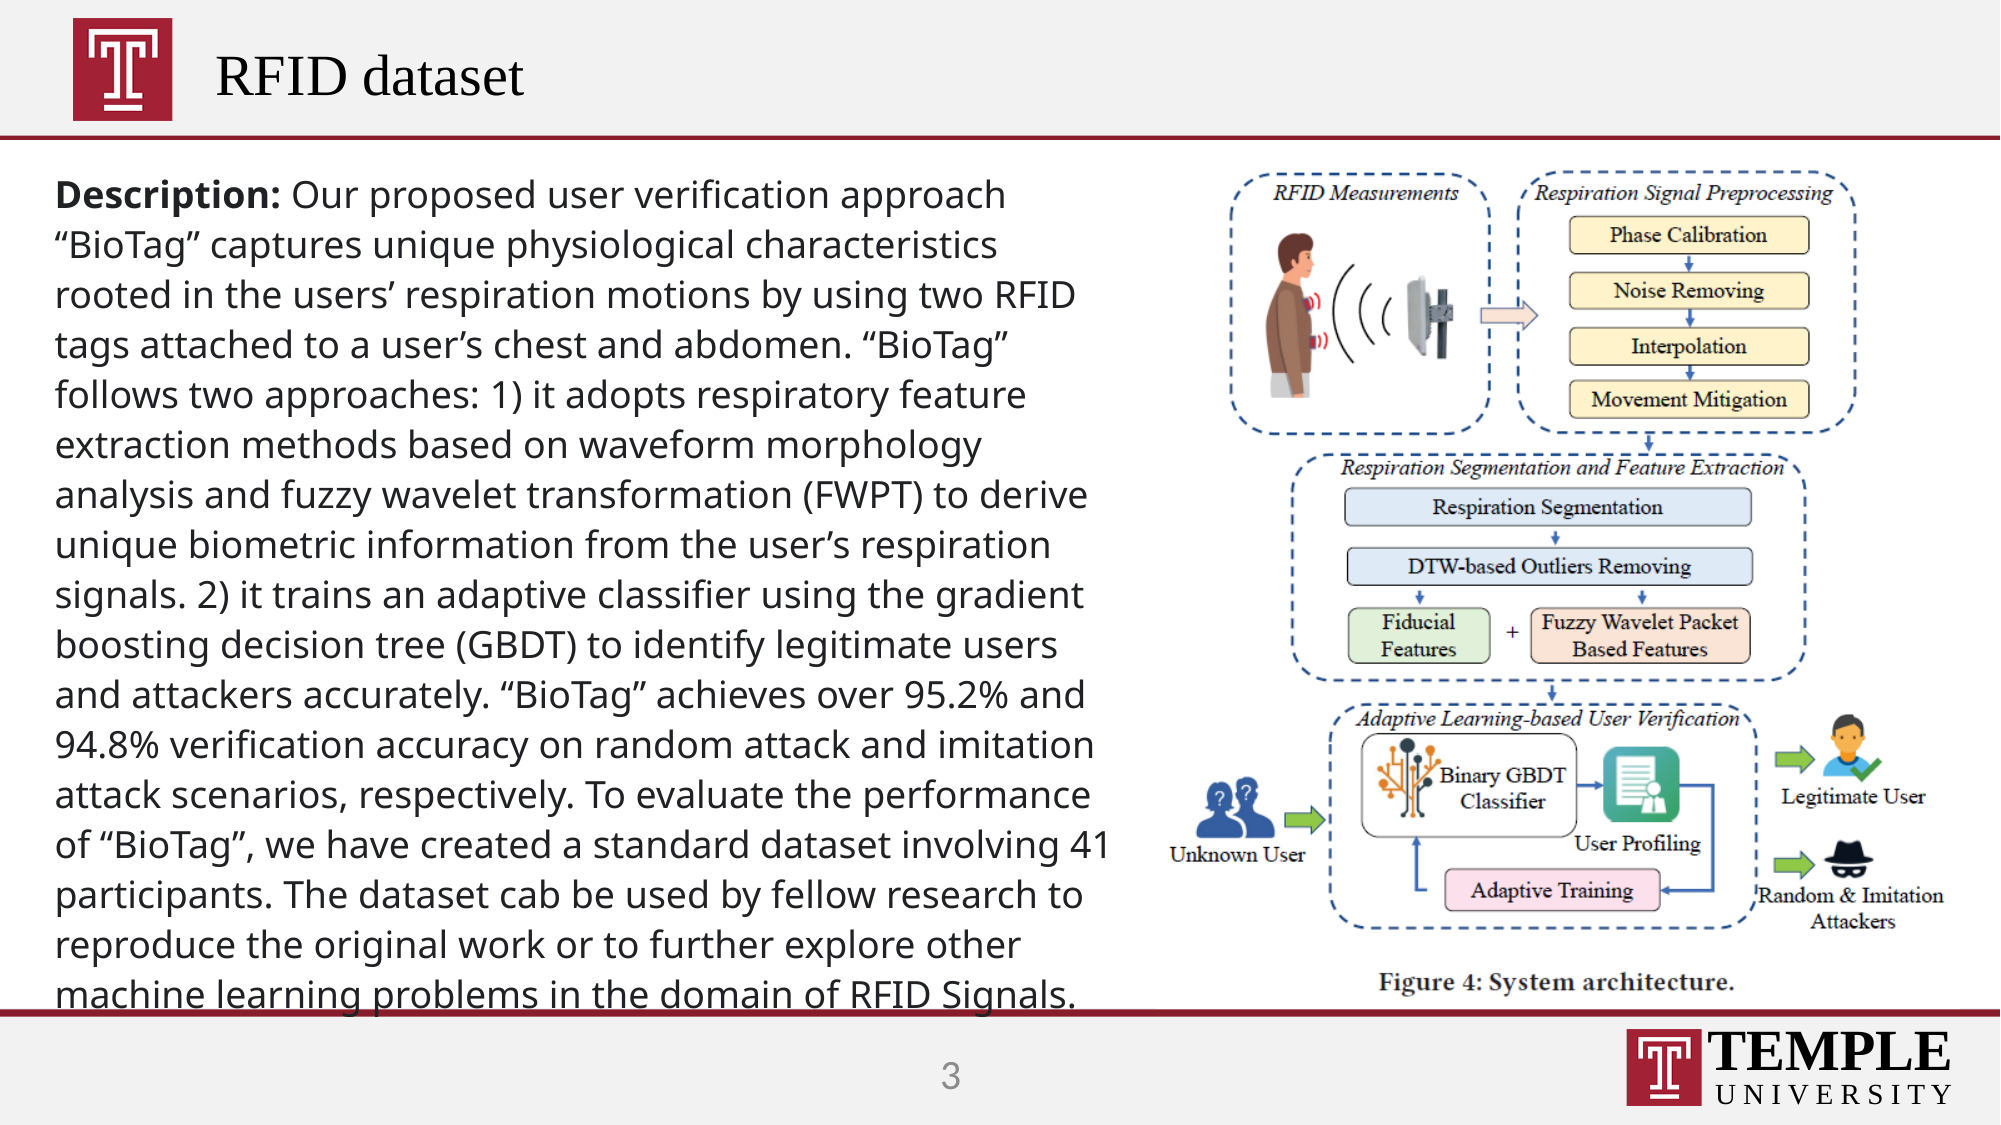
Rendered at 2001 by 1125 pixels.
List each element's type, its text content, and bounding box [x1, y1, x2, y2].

slide_number 2 [526, 1042, 977, 1103]
picture [1626, 1029, 1702, 1107]
title RFID dataset [200, 12, 1926, 141]
picture [1157, 157, 1961, 1009]
list Description: Our proposed user verification approach “BioTag” captures unique physiological characteristics rooted in the users’ respiration motions by using two RFID tags attached to a user’s chest and abdomen. “BioTag” follows two approaches: 1) it adopts respiratory feature extraction methods based on waveform morphology analysis and fuzzy wavelet transformation (FWPT) to derive unique biometric information from the user’s respiration signals. 2) it trains an adaptive classifier using the gradient boosting decision tree (GBDT) to identify legitimate users and attackers accurately. “BioTag” achieves over 95.2% and 94.8% verification accuracy on random attack and imitation attack scenarios, respectively. To evaluate the performance of “BioTag”, we have created a standard dataset involving 41 participants. The dataset cab be used by fellow research to reproduce the original work or to further explore other machine learning problems in the domain of RFID Signals. [39, 158, 1136, 872]
picture [72, 18, 173, 122]
